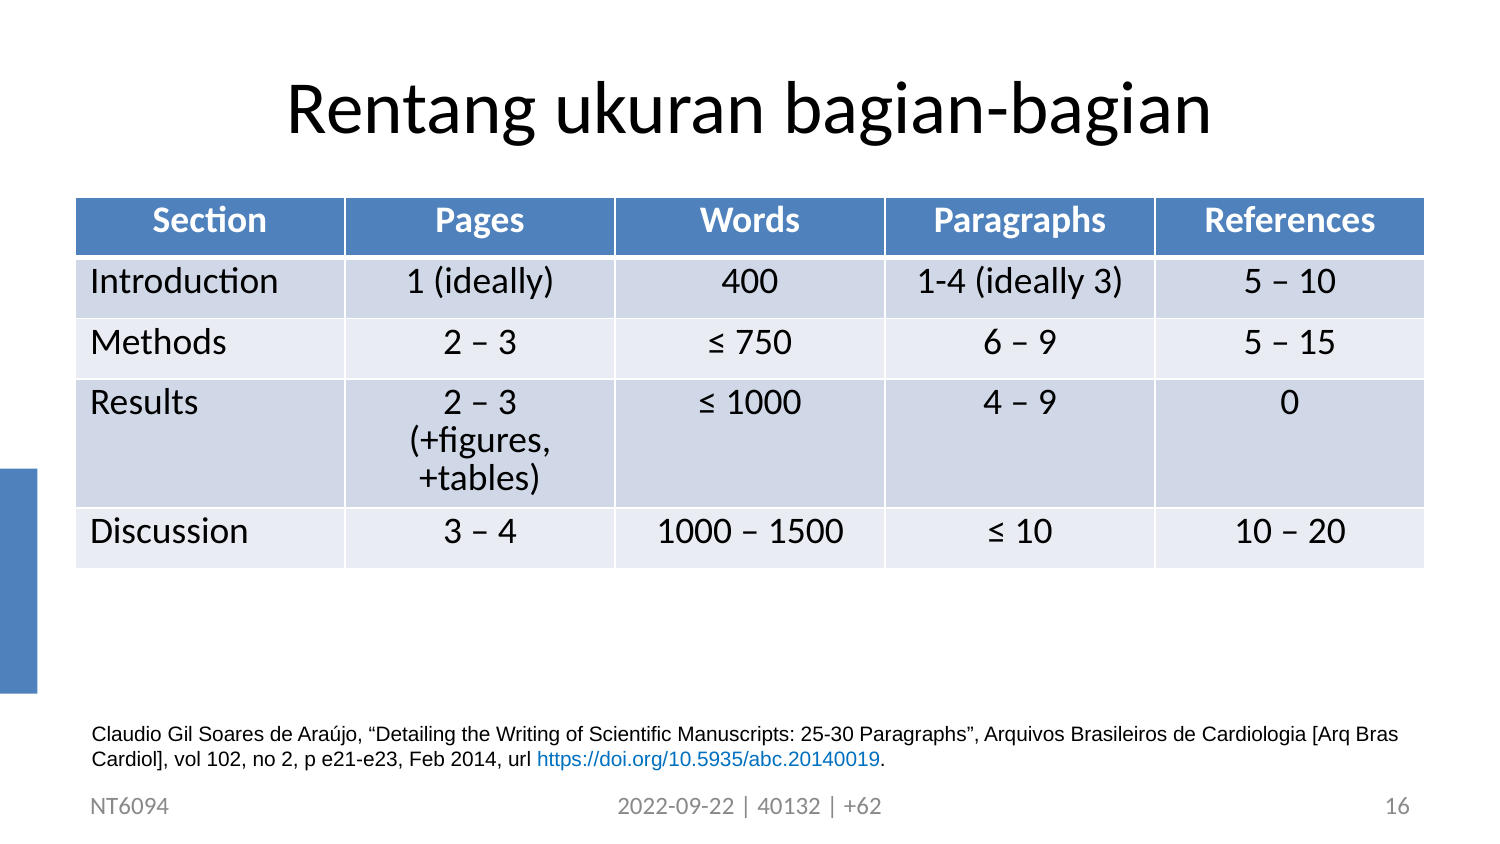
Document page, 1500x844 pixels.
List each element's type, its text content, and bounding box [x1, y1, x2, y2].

table_header References [1156, 198, 1424, 255]
table_cell 6 – 9 [886, 319, 1154, 378]
table_cell 0 [1156, 380, 1424, 507]
table_cell Methods [76, 319, 344, 378]
table_cell ≤ 10 [886, 509, 1154, 568]
slide_number 16 [1074, 782, 1425, 827]
slide_number NT6094 [75, 782, 463, 827]
table_cell 5 – 10 [1156, 260, 1424, 318]
table_cell 1-4 (ideally 3) [886, 260, 1154, 318]
table_cell 4 – 9 [886, 380, 1154, 507]
table_header Paragraphs [886, 198, 1154, 255]
table_header Section [76, 198, 344, 255]
table_cell 2 – 3 [346, 319, 614, 378]
table_cell 10 – 20 [1156, 509, 1424, 568]
table_cell Discussion [76, 509, 344, 568]
table_cell 400 [616, 260, 884, 318]
title Rentang ukuran bagian-bagian [74, 33, 1426, 175]
table_header Pages [346, 198, 614, 255]
table_cell 1000 – 1500 [616, 509, 884, 568]
table_cell ≤ 1000 [616, 380, 884, 507]
table_cell 5 – 15 [1156, 319, 1424, 378]
table_cell 3 – 4 [346, 509, 614, 568]
text_box Claudio Gil Soares de Araújo, “Detailing the Writing of Scientific Manuscripts: 25-30 Paragraphs”, Arquivos Brasileiros de Cardiologia [Arq Bras Cardiol], vol 102, no 2, p e21-e23, Feb 2014, url https://doi.org/10.5935/abc.20140019. [76, 713, 1425, 778]
footer 2022-09-22 | 40132 | +62 [512, 782, 988, 827]
table_header Words [616, 198, 884, 255]
table_cell 2 – 3 (+figures, +tables) [346, 380, 614, 507]
table_cell Results [76, 380, 344, 507]
table_cell ≤ 750 [616, 319, 884, 378]
table_cell 1 (ideally) [346, 260, 614, 318]
table_cell Introduction [76, 260, 344, 318]
